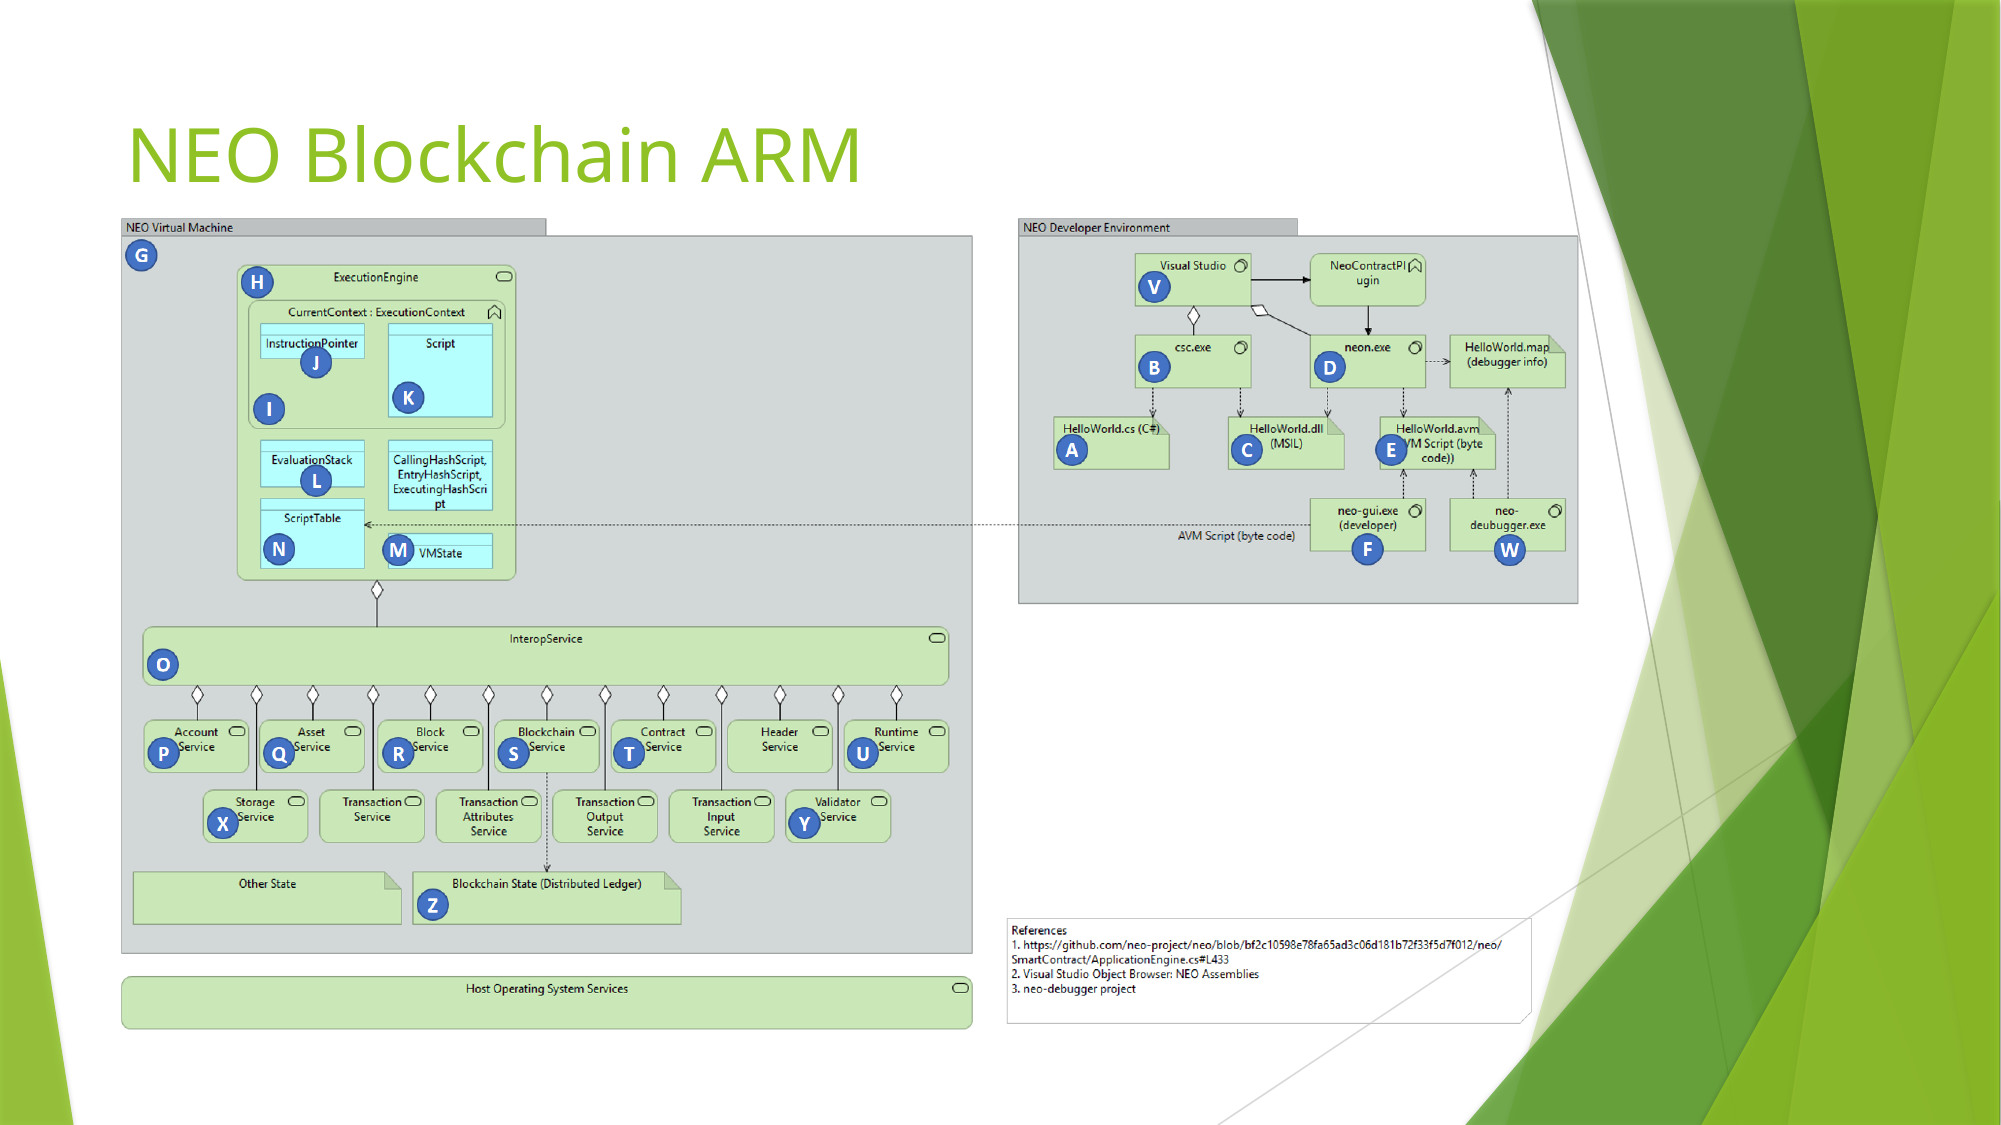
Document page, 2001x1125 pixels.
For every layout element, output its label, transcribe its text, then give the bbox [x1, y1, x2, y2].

title NEO Blockchain ARM [111, 99, 1904, 317]
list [110, 207, 1588, 1040]
